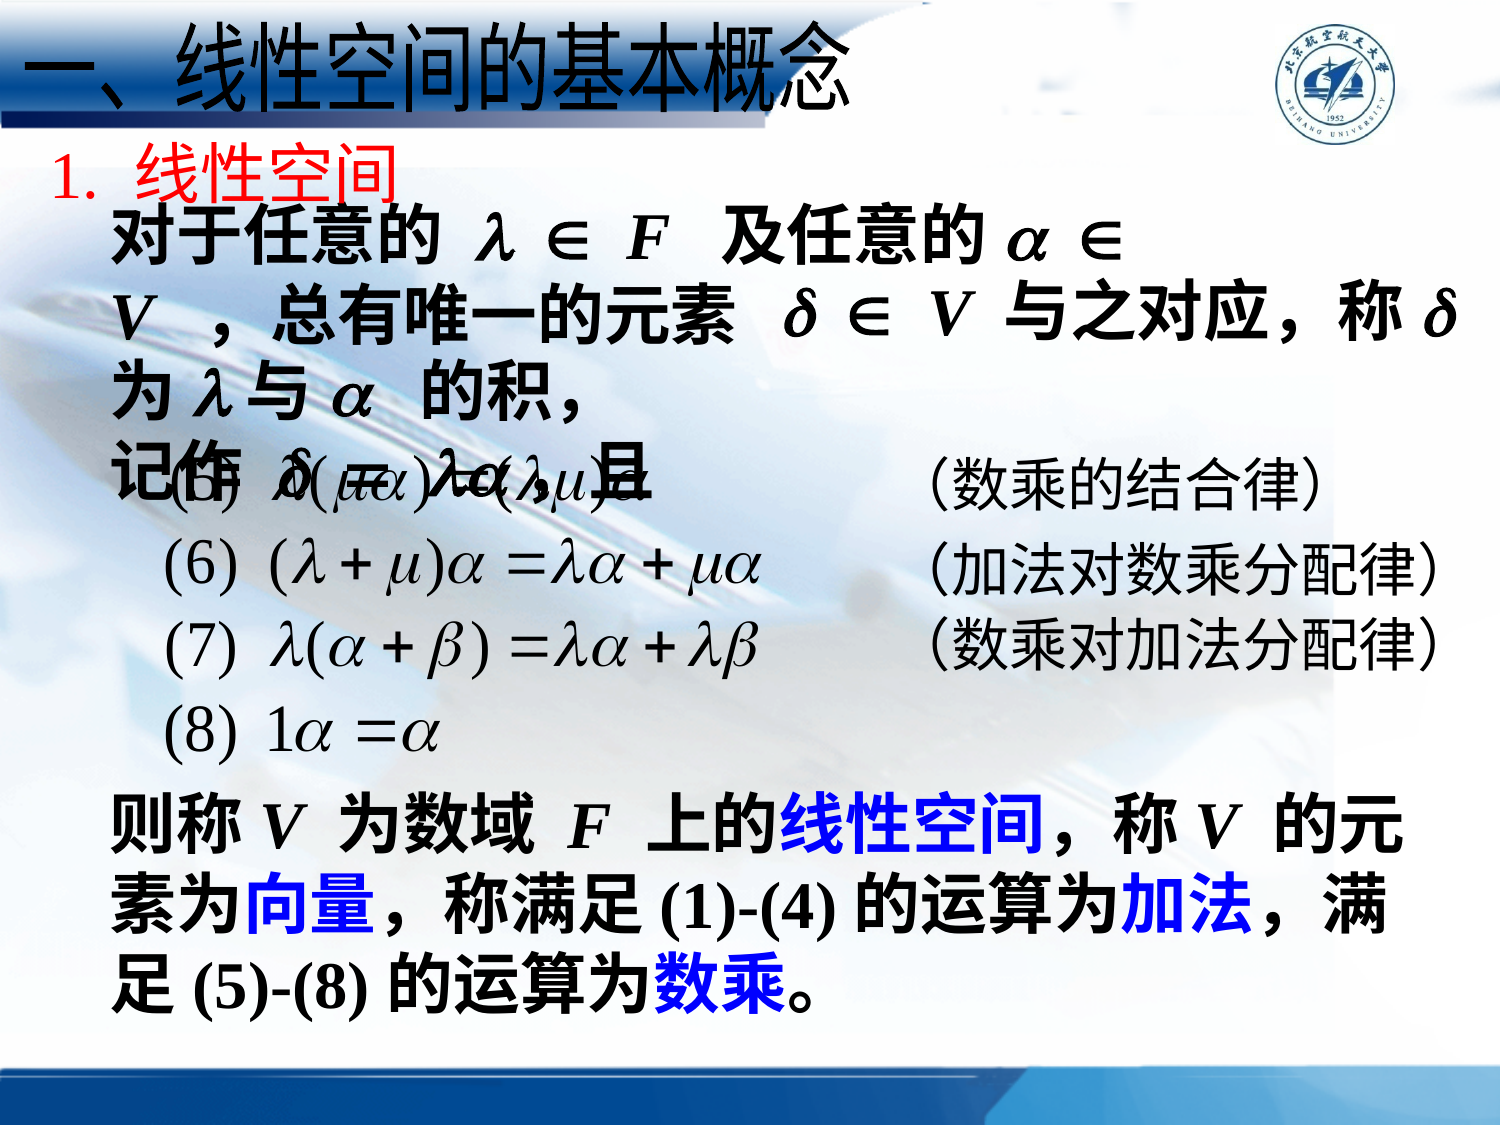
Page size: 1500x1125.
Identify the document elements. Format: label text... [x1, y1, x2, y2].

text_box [155, 701, 476, 780]
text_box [156, 618, 795, 694]
text_box （加法对数乘分配律） [878, 525, 1500, 600]
text_box 1. 线性空间 [34, 112, 487, 220]
text_box 则称V 为数域 F 上的线性空间，称V 的元素为向量，称满足(1)-(4)的运算为加法，满足(5)-(8)的运算为数乘。 [95, 774, 1424, 1109]
text_box （数乘的结合律） [878, 441, 1388, 525]
picture [0, 0, 1500, 1125]
text_box d  V 与之对应，称d 为l与a 的积， 记作 d = la，且 [95, 261, 1475, 516]
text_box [161, 440, 683, 522]
picture [407, 44, 411, 112]
text_box （数乘对加法分配律） [878, 600, 1500, 686]
text_box 对于任意的 l  F 及任意的a  V ，总有唯一的元素 [95, 185, 1317, 261]
picture [262, 22, 266, 111]
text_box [155, 523, 795, 612]
